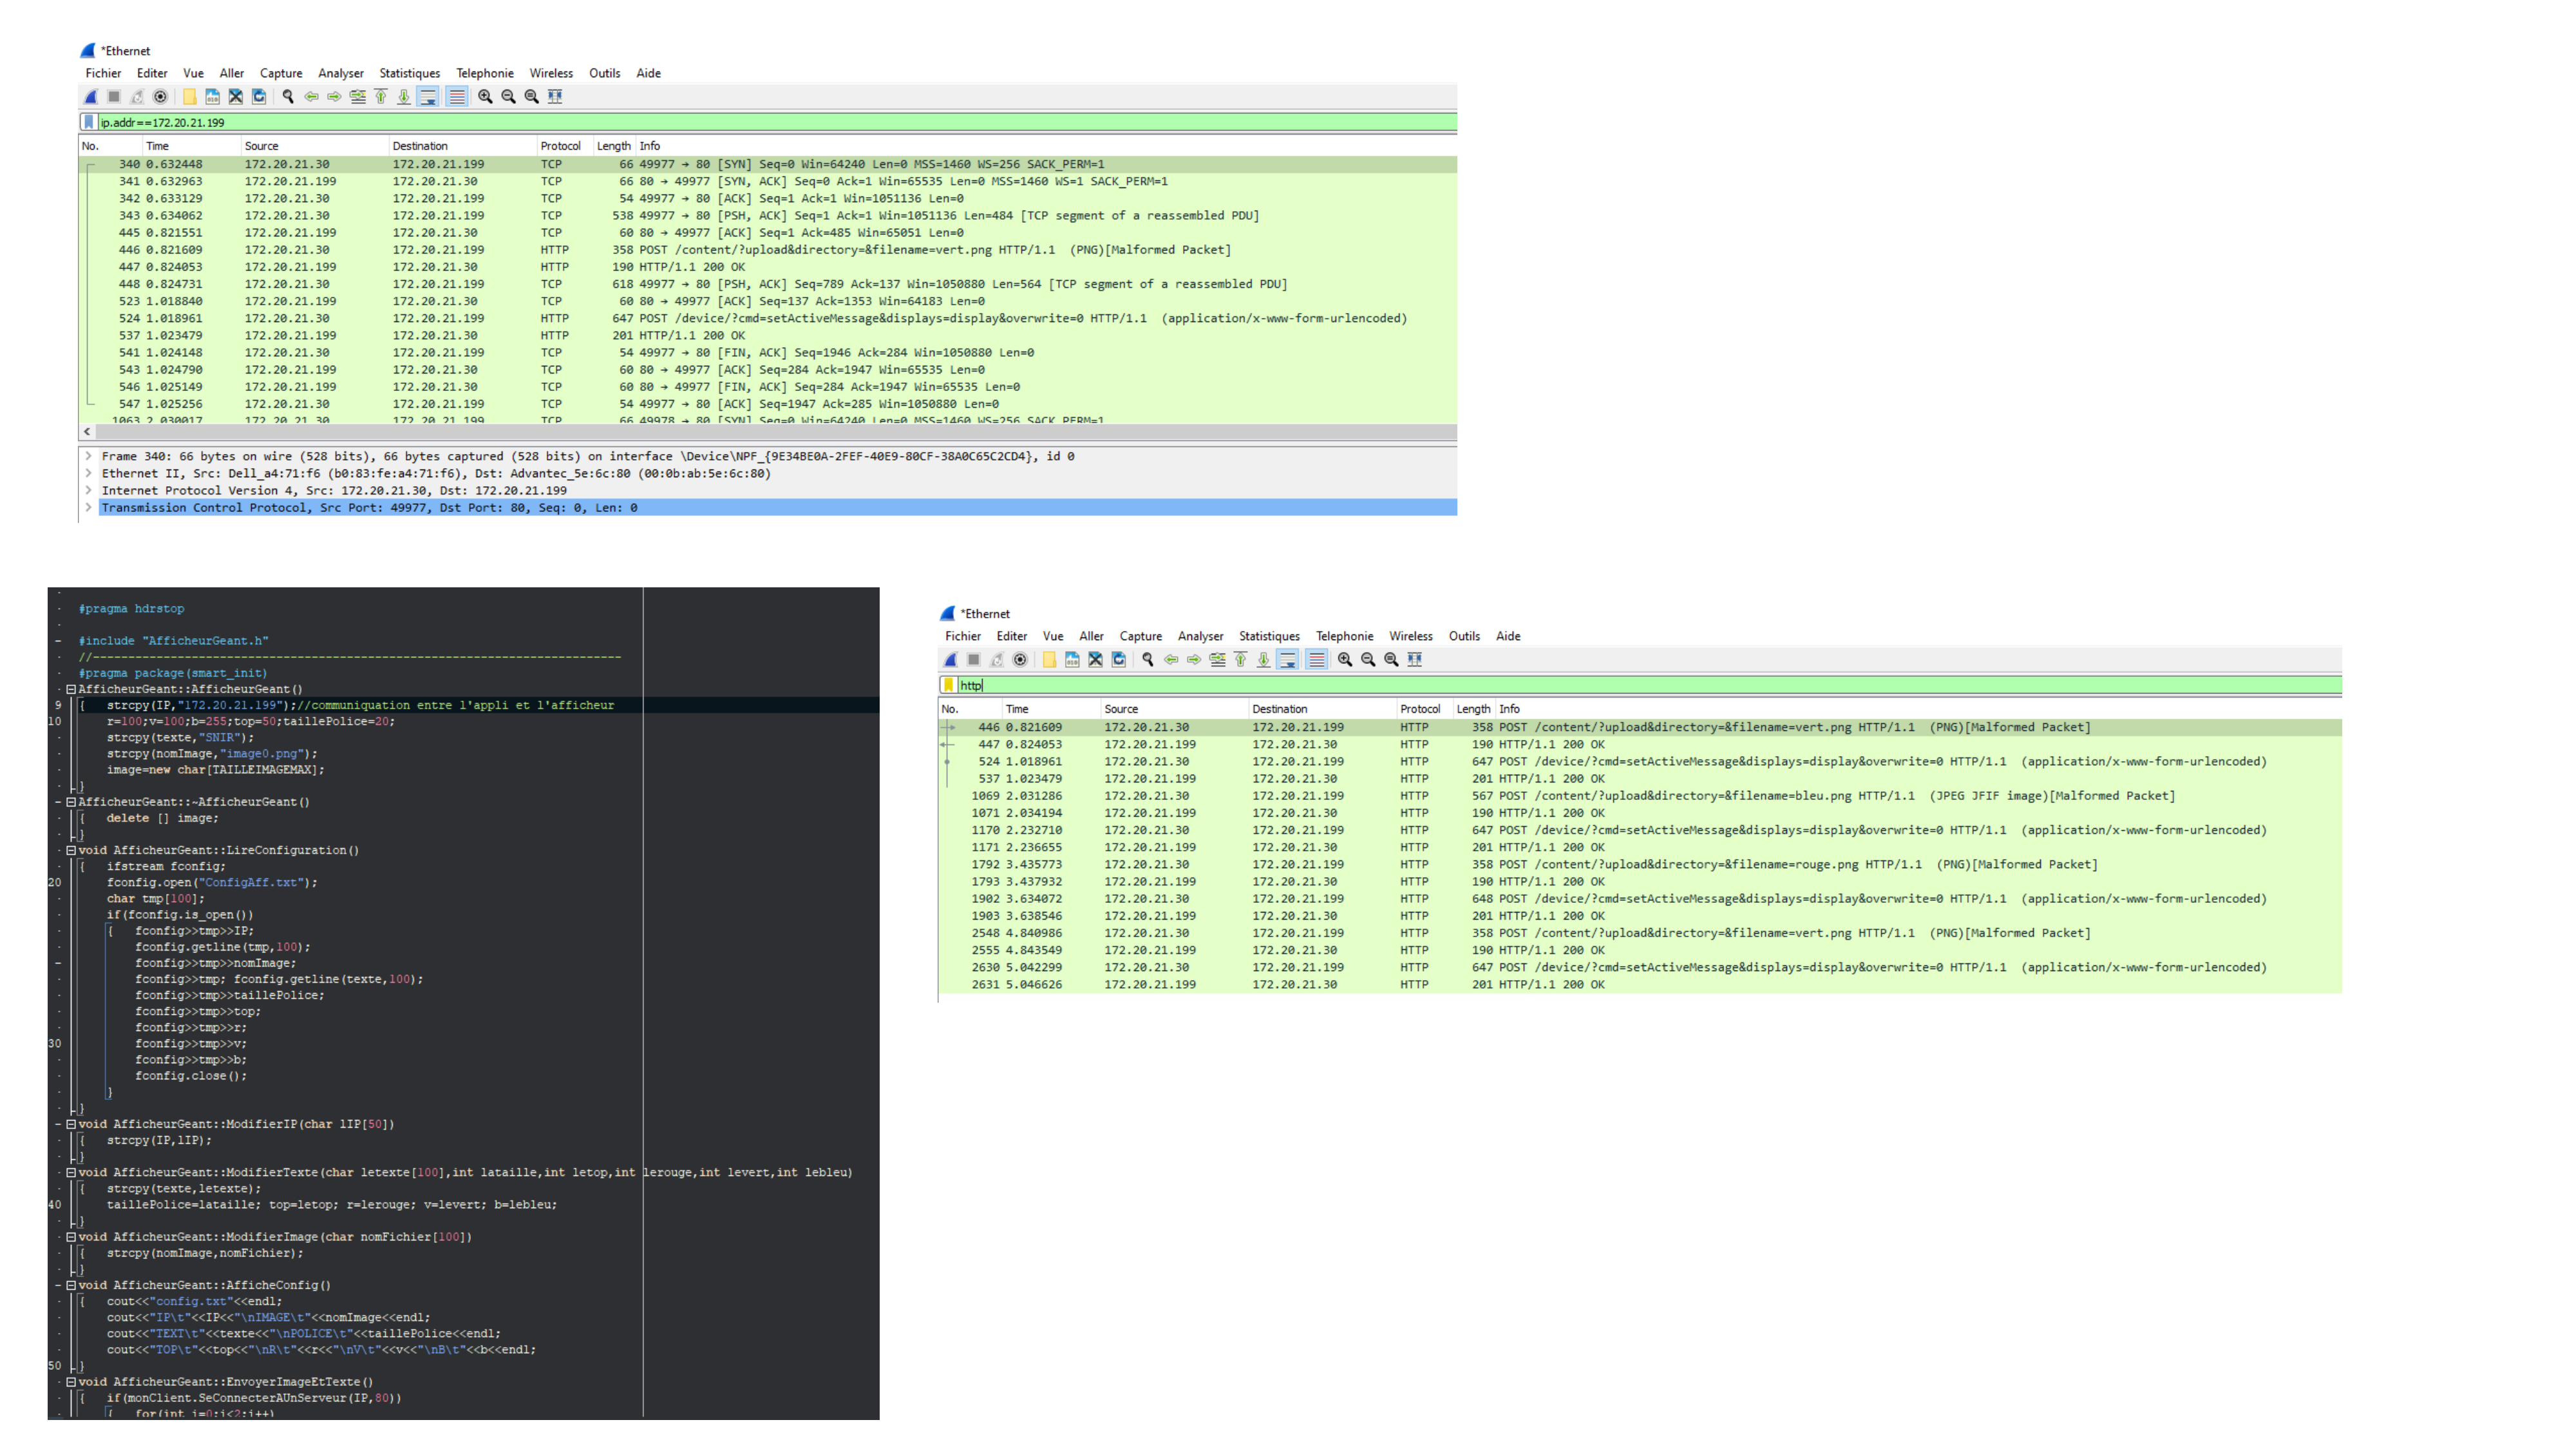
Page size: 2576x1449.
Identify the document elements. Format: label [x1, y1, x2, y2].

picture [48, 587, 880, 1421]
picture [78, 39, 1457, 524]
picture [938, 602, 2342, 1003]
